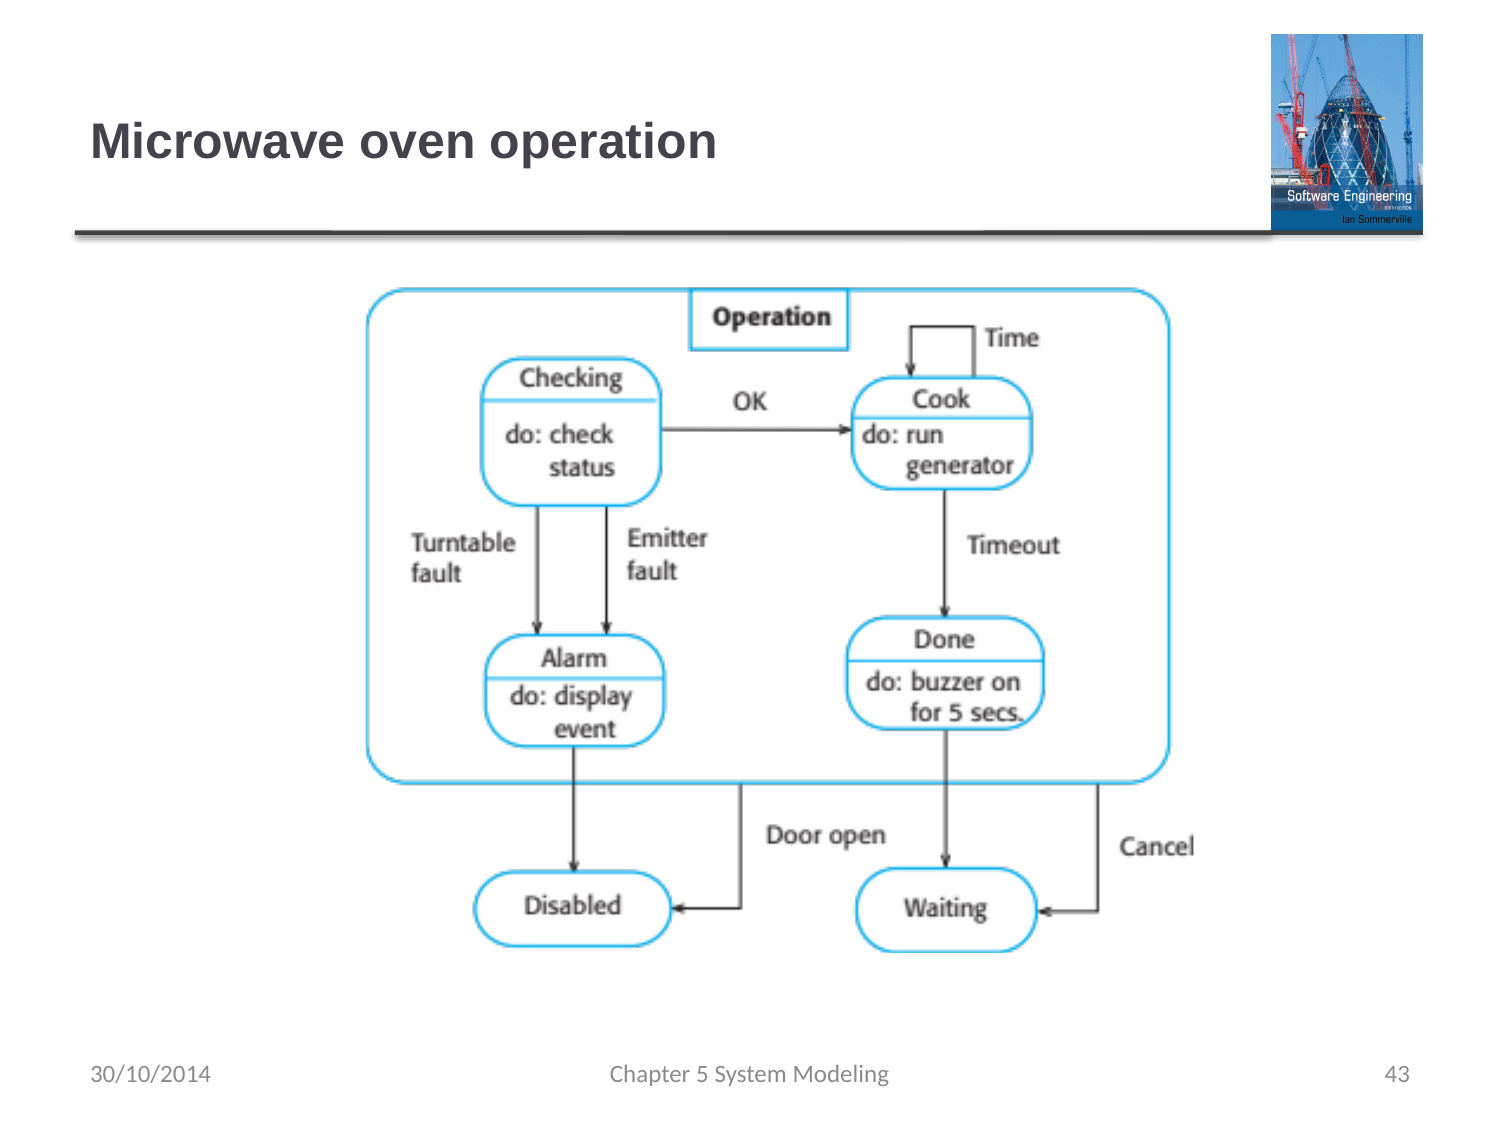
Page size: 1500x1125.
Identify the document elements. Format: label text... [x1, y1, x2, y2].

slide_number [75, 1042, 425, 1103]
title Microwave oven operation [74, 44, 1272, 233]
picture [1271, 34, 1423, 230]
slide_number 43 [1074, 1042, 1425, 1103]
footer Chapter 5 System Modeling [512, 1042, 988, 1103]
picture [365, 286, 1194, 953]
